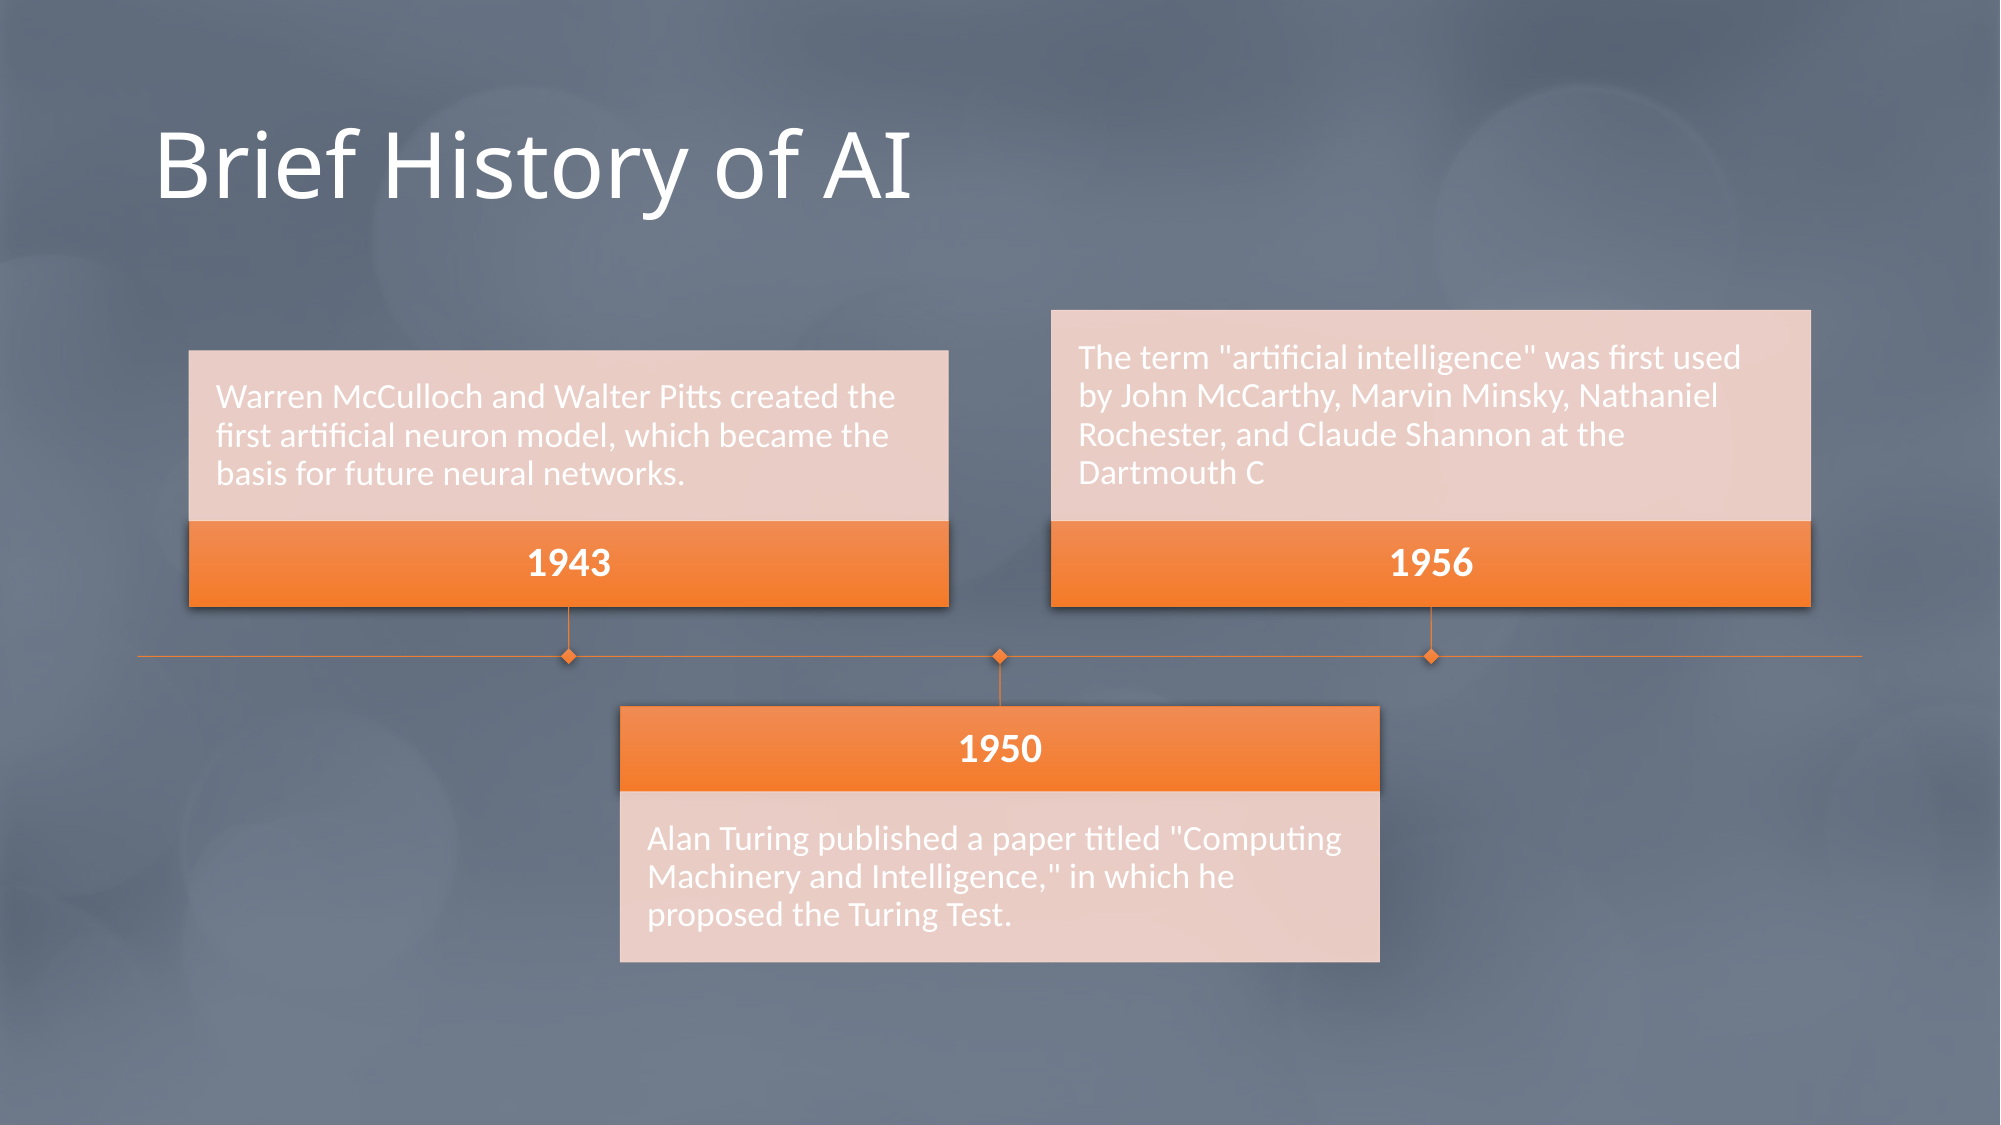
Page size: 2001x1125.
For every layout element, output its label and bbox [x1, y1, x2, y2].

picture [0, 0, 2000, 1125]
text_box [137, 299, 1863, 1014]
